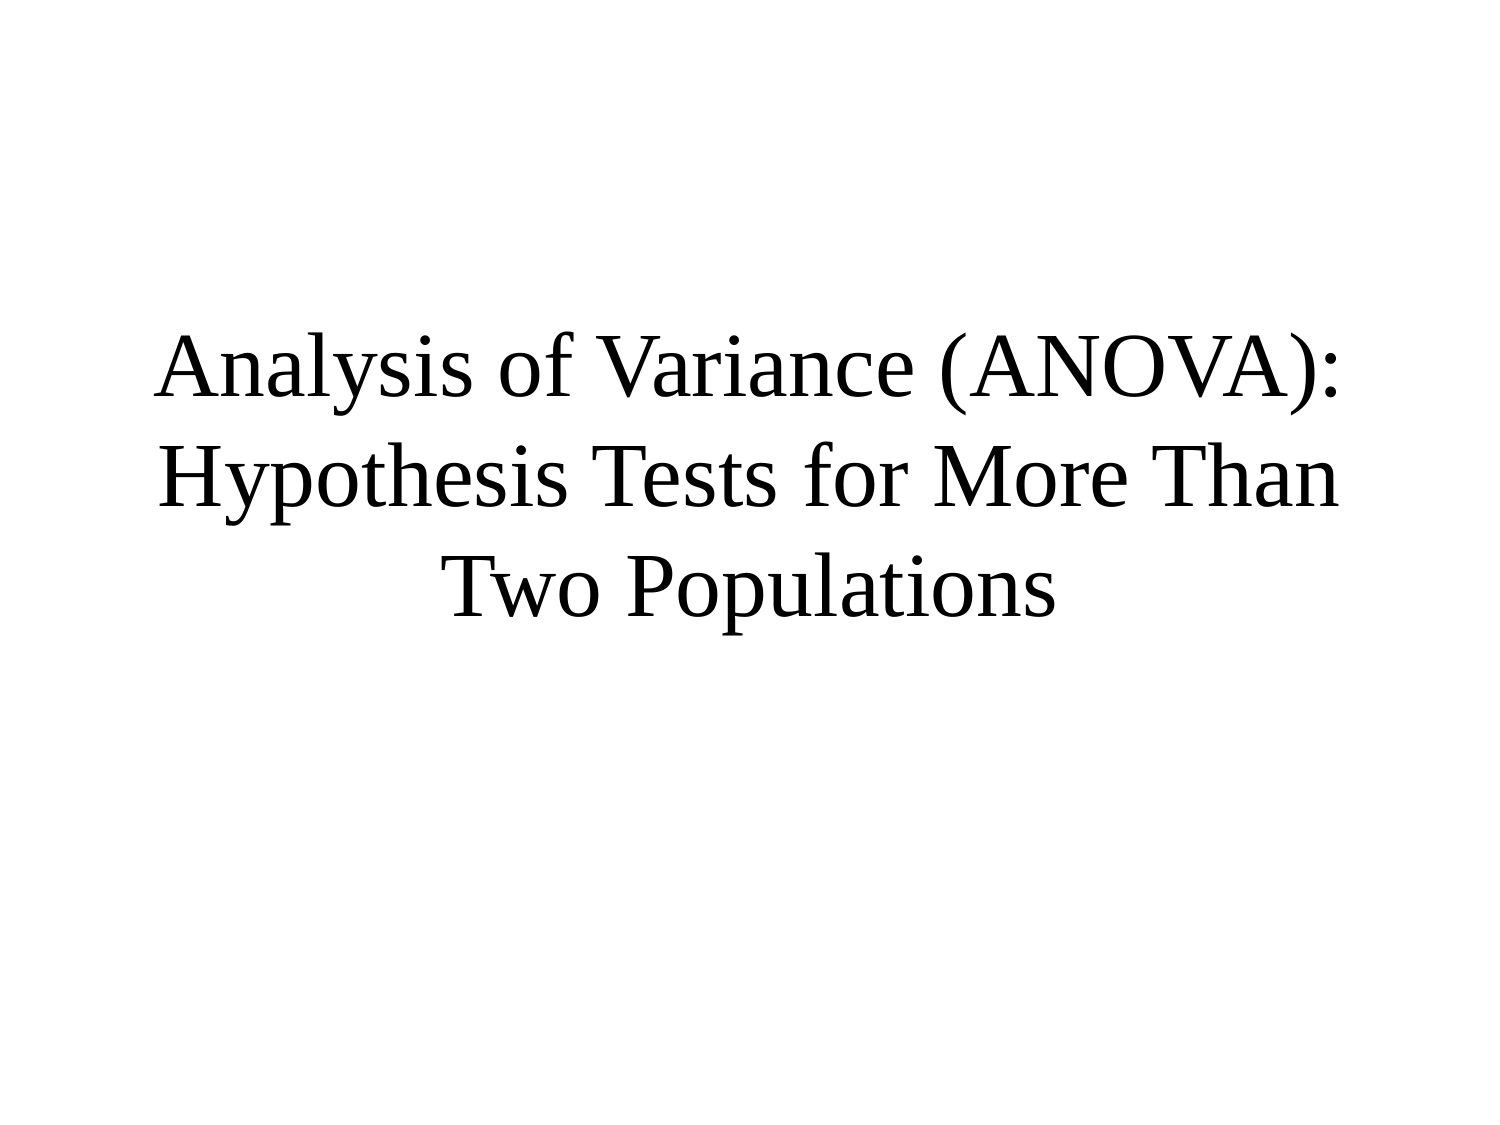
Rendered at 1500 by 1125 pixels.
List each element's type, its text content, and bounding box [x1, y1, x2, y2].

title Analysis of Variance (ANOVA): Hypothesis Tests for More Than Two Populations [112, 349, 1388, 591]
